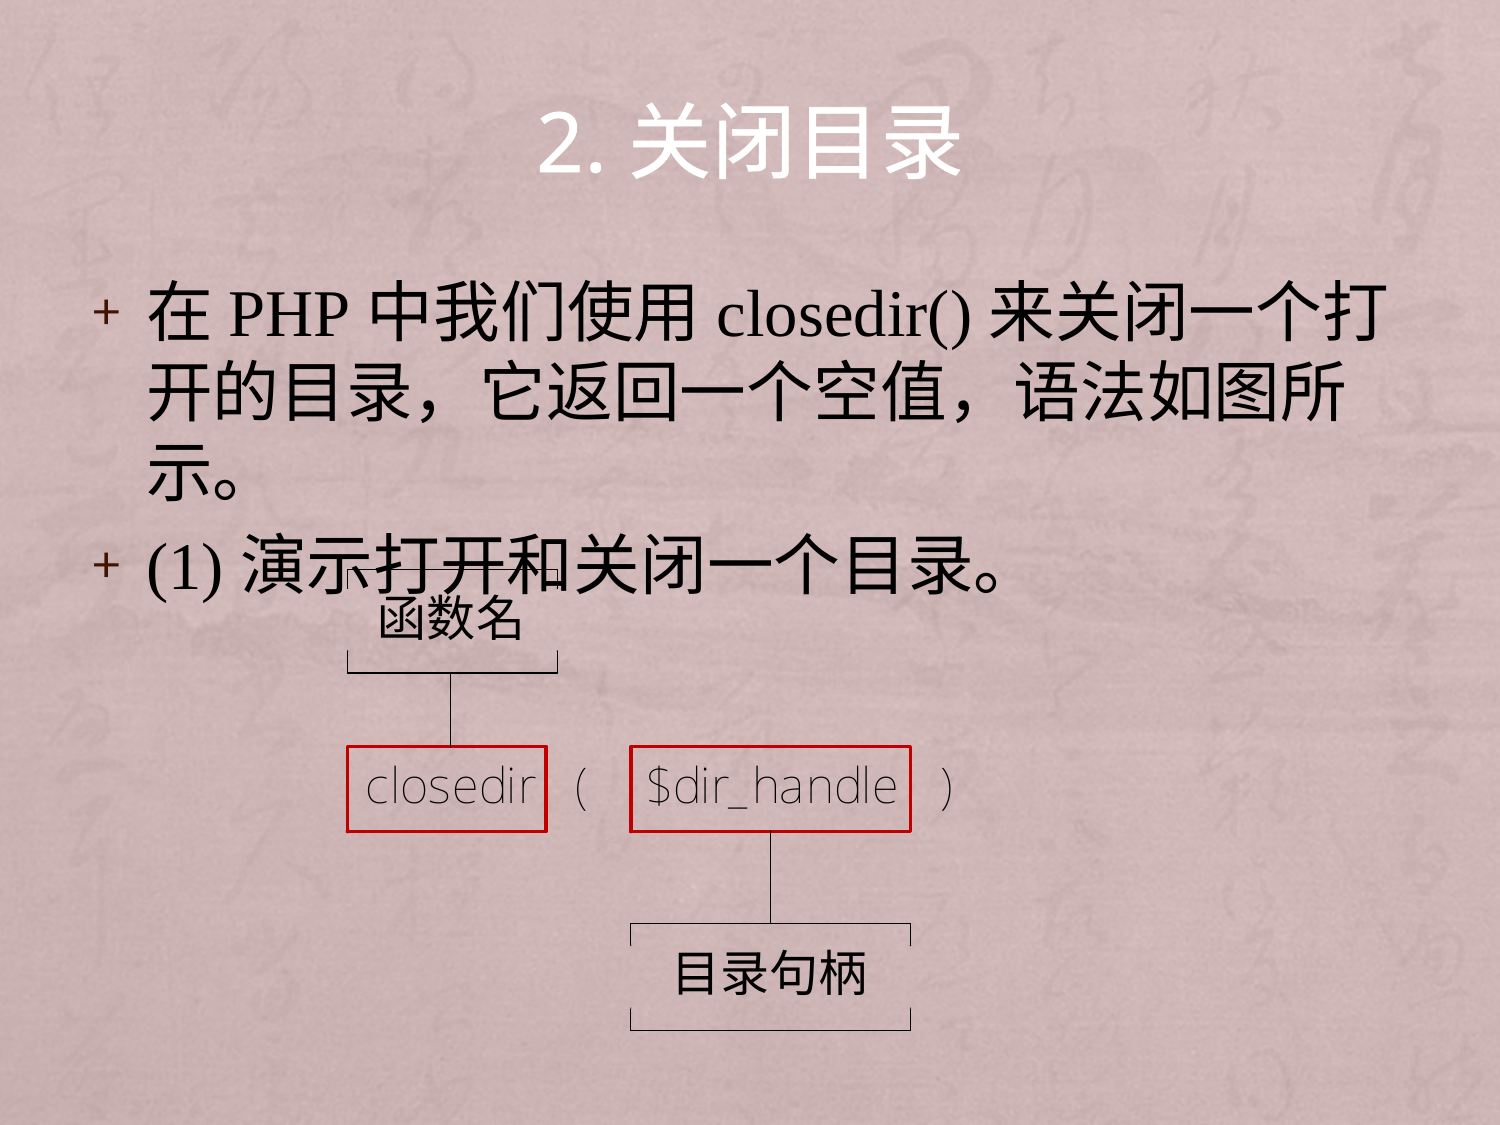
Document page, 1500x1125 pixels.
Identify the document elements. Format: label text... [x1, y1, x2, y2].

title 2.关闭目录 [75, 45, 1425, 233]
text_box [336, 561, 987, 1037]
list 在PHP中我们使用closedir()来关闭一个打开的目录，它返回一个空值，语法如图所示。 (1)演示打开和关闭一个目录。 [75, 262, 1425, 539]
